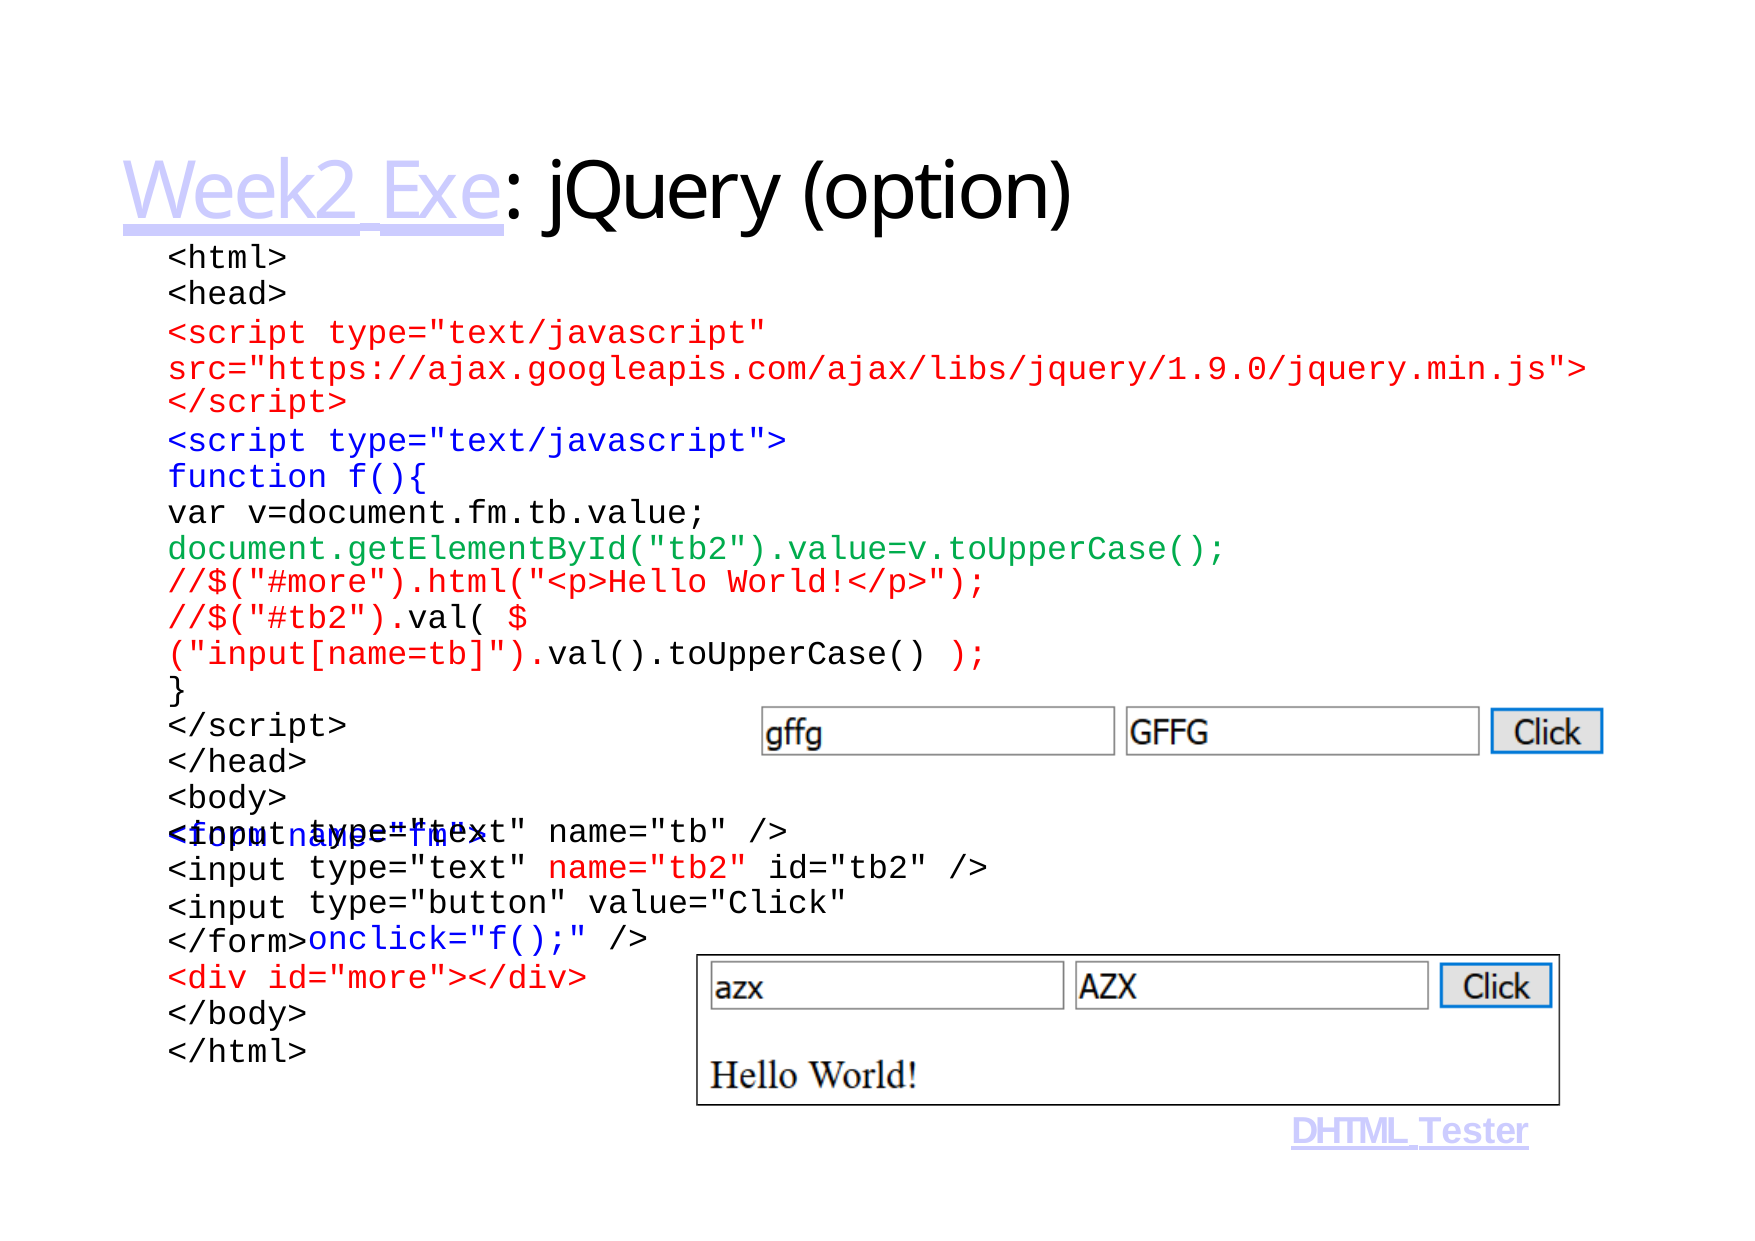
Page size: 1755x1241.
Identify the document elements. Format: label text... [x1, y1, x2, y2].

title Week2 Exe: jQuery (option) [120, 82, 1634, 290]
text_box </form> <div id="more"></div> </body> </html> DHTML Tester [165, 921, 1530, 1151]
text_box [698, 956, 1558, 1104]
text_box <input <input <input [165, 813, 291, 921]
text_box type="text" name="tb" /> type="text" name="tb2" id="tb2" /> type="button" value="Click" onclick="f();" /> [305, 813, 1213, 921]
text_box [746, 697, 1624, 759]
text_box [696, 954, 1561, 1106]
text_box <html> <head> <script type="text/javascript" src="https://ajax.googleapis.com/ajax/libs/jquery/1.9.0/jquery.min.js"> </script> <script type="text/javascript"> function f(){ var v=document.fm.tb.value; document.getElementById("tb2").value=v.toUpperCase(); //$("#more").html("<p>Hello World!</p>"); //$("#tb2").val( $("input[name=tb]").val().toUpperCase() ); } </script> </head> <body> <form name="fm"> [165, 290, 1594, 854]
